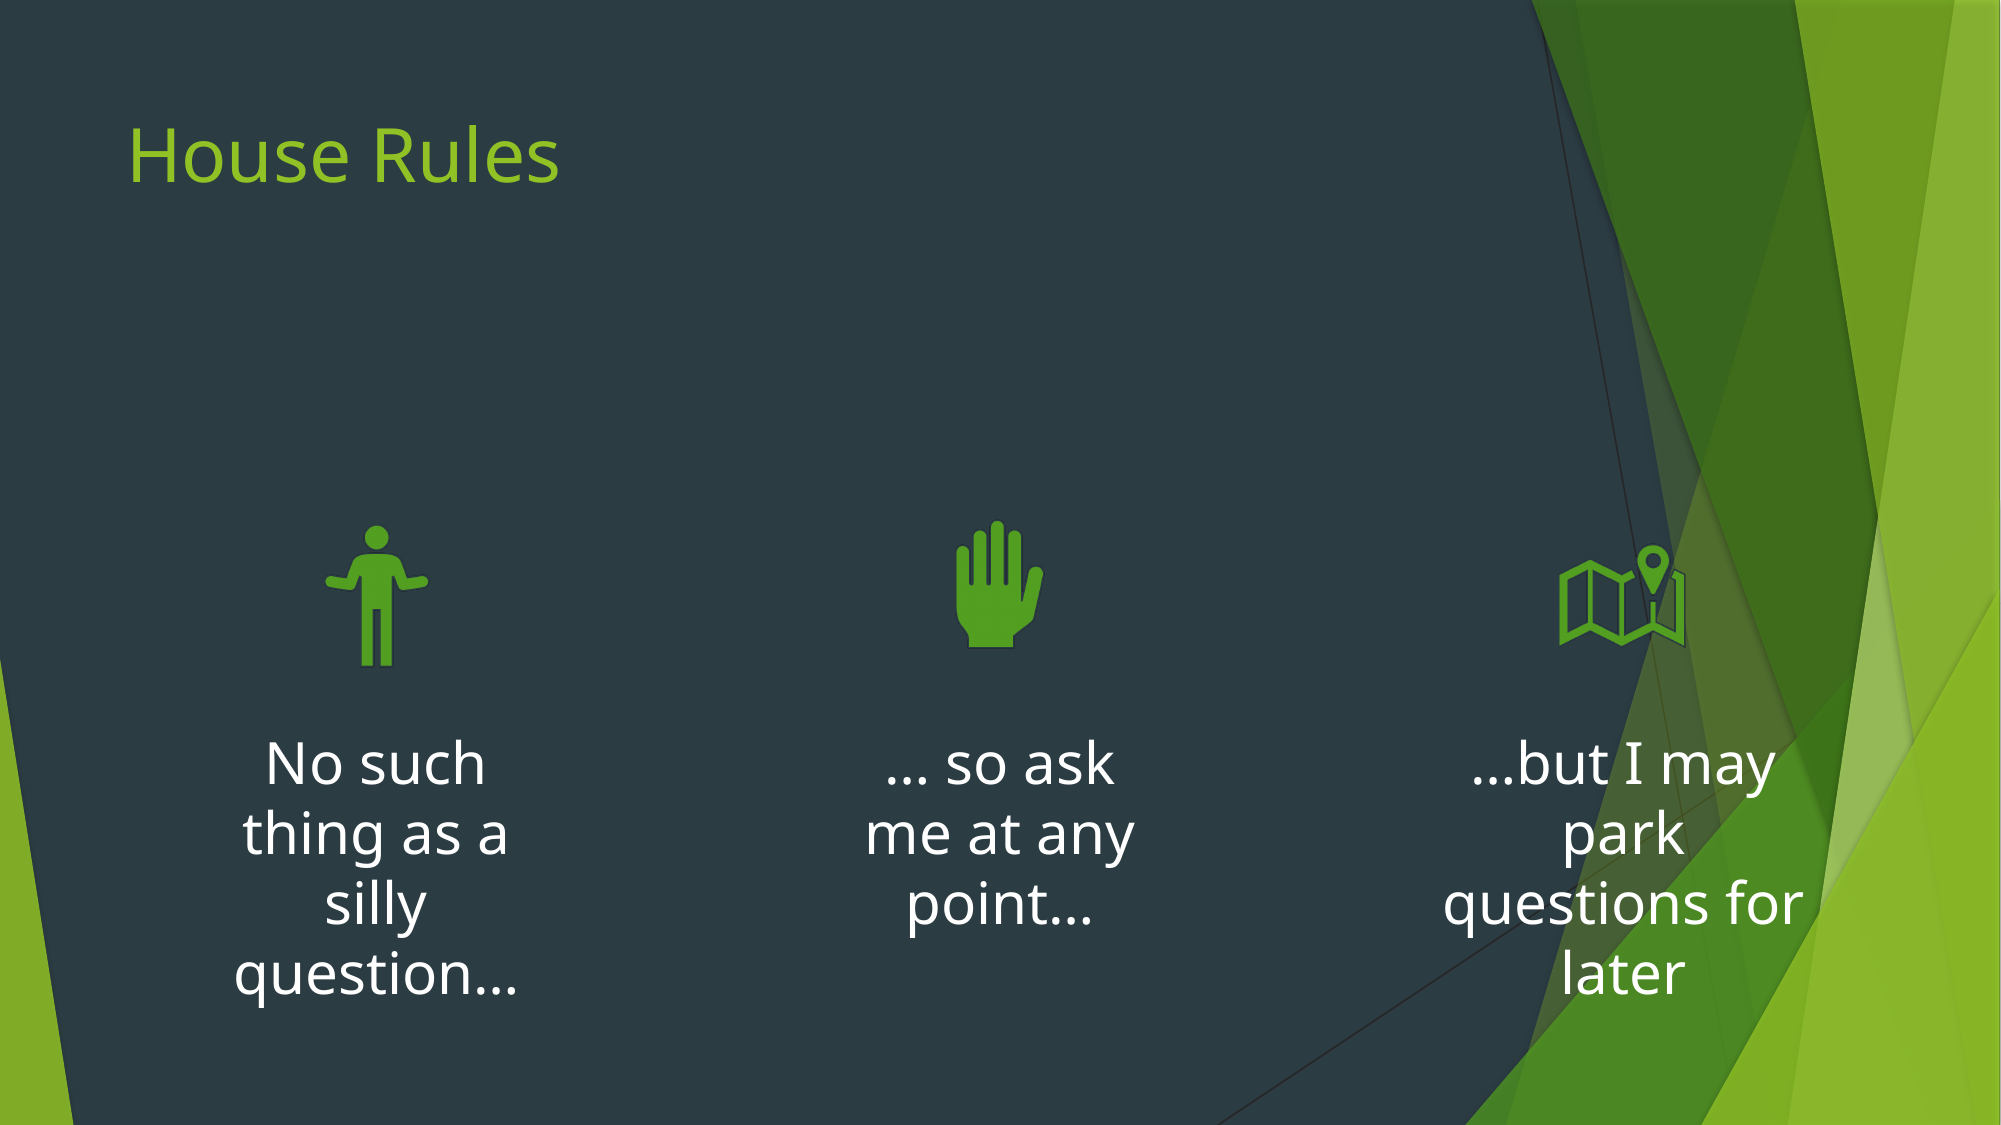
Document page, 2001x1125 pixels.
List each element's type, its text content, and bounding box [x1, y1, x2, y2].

text_box No such thing as a silly question… [179, 718, 573, 1014]
title House Rules [111, 99, 1522, 317]
text_box … so ask me at any point… [818, 718, 1182, 944]
text_box …but I may park questions for later [1411, 718, 1836, 1014]
picture [300, 520, 452, 672]
picture [923, 508, 1075, 660]
picture [1546, 520, 1698, 672]
